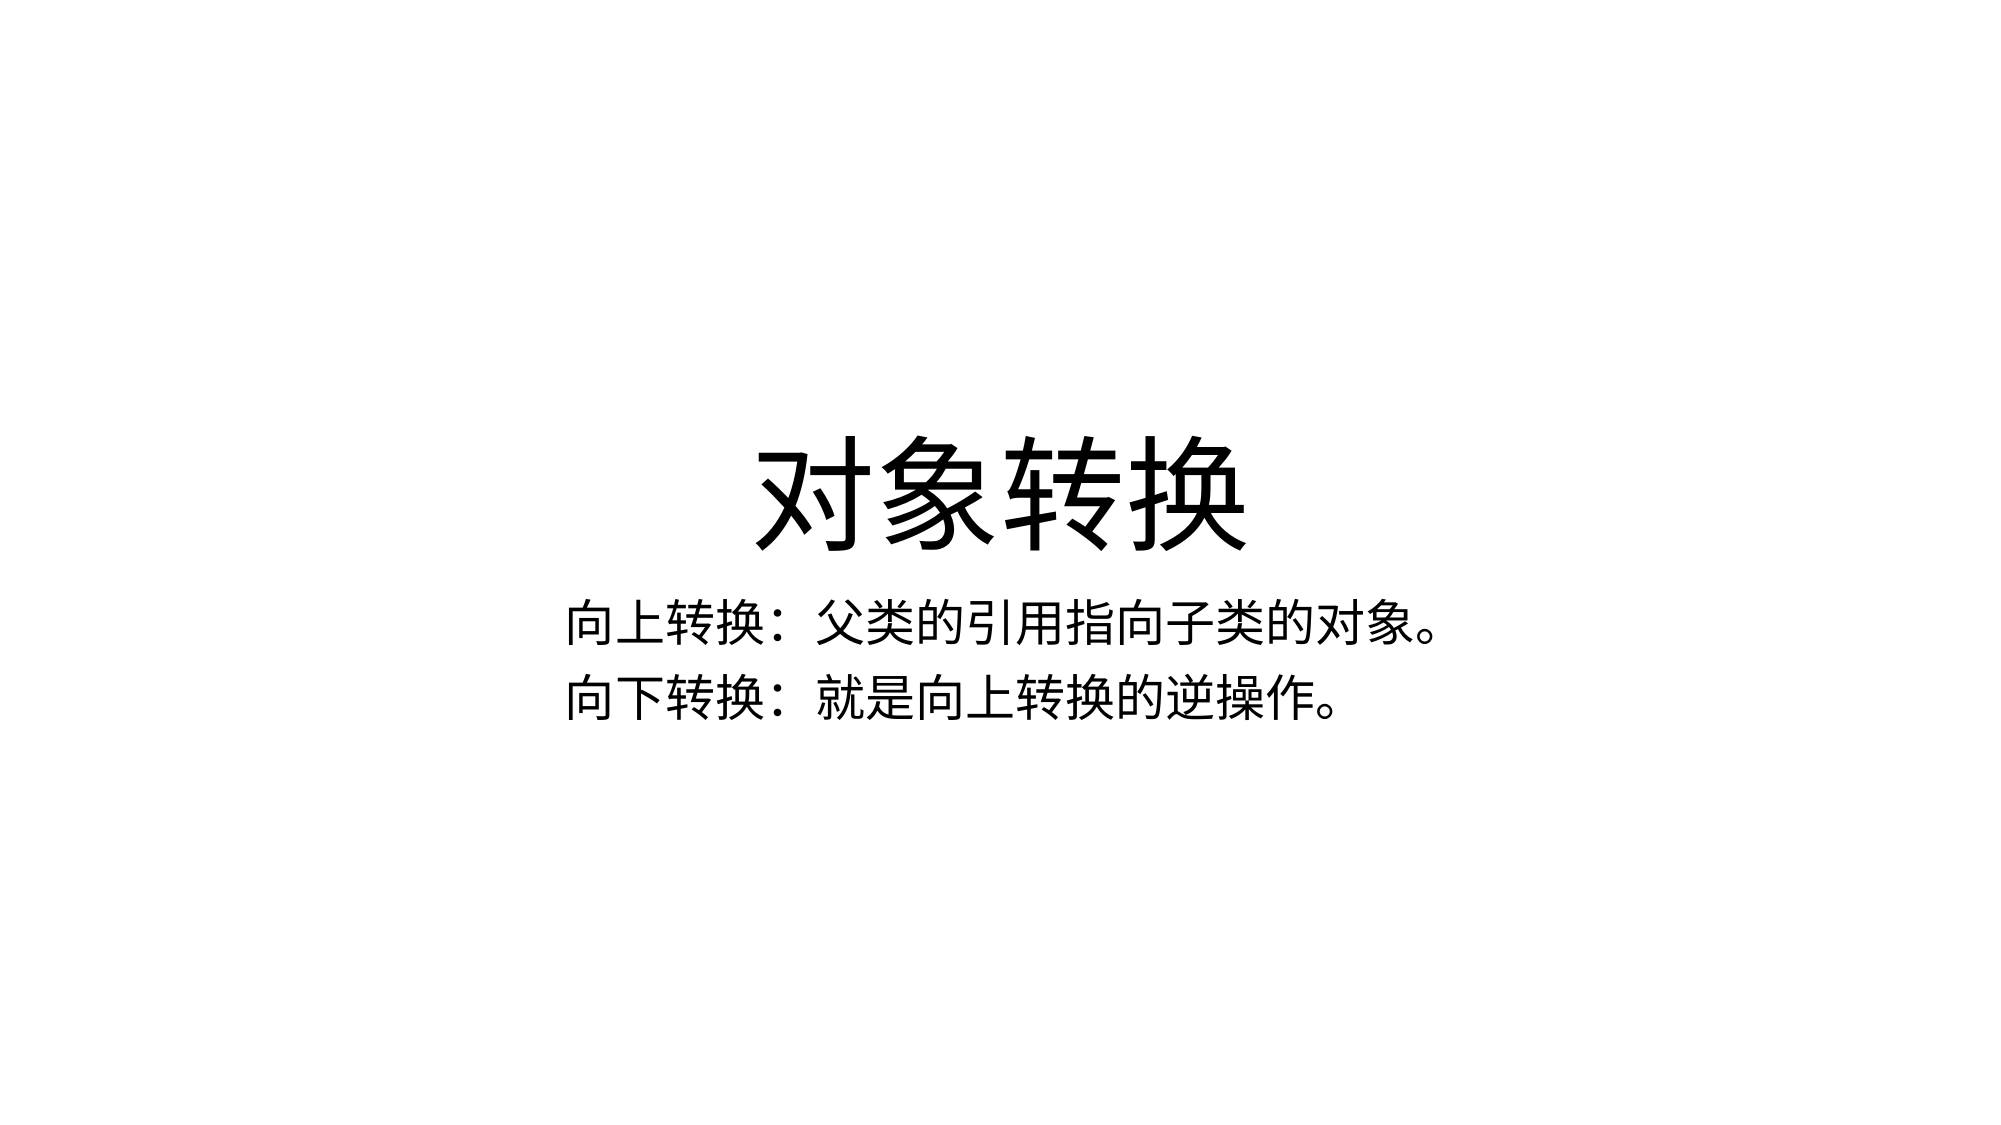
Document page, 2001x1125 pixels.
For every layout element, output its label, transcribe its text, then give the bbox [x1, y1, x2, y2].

title 对象转换 [249, 184, 1750, 576]
subtitle 向上转换：父类的引用指向子类的对象。 向下转换：就是向上转换的逆操作。 [249, 590, 1750, 863]
